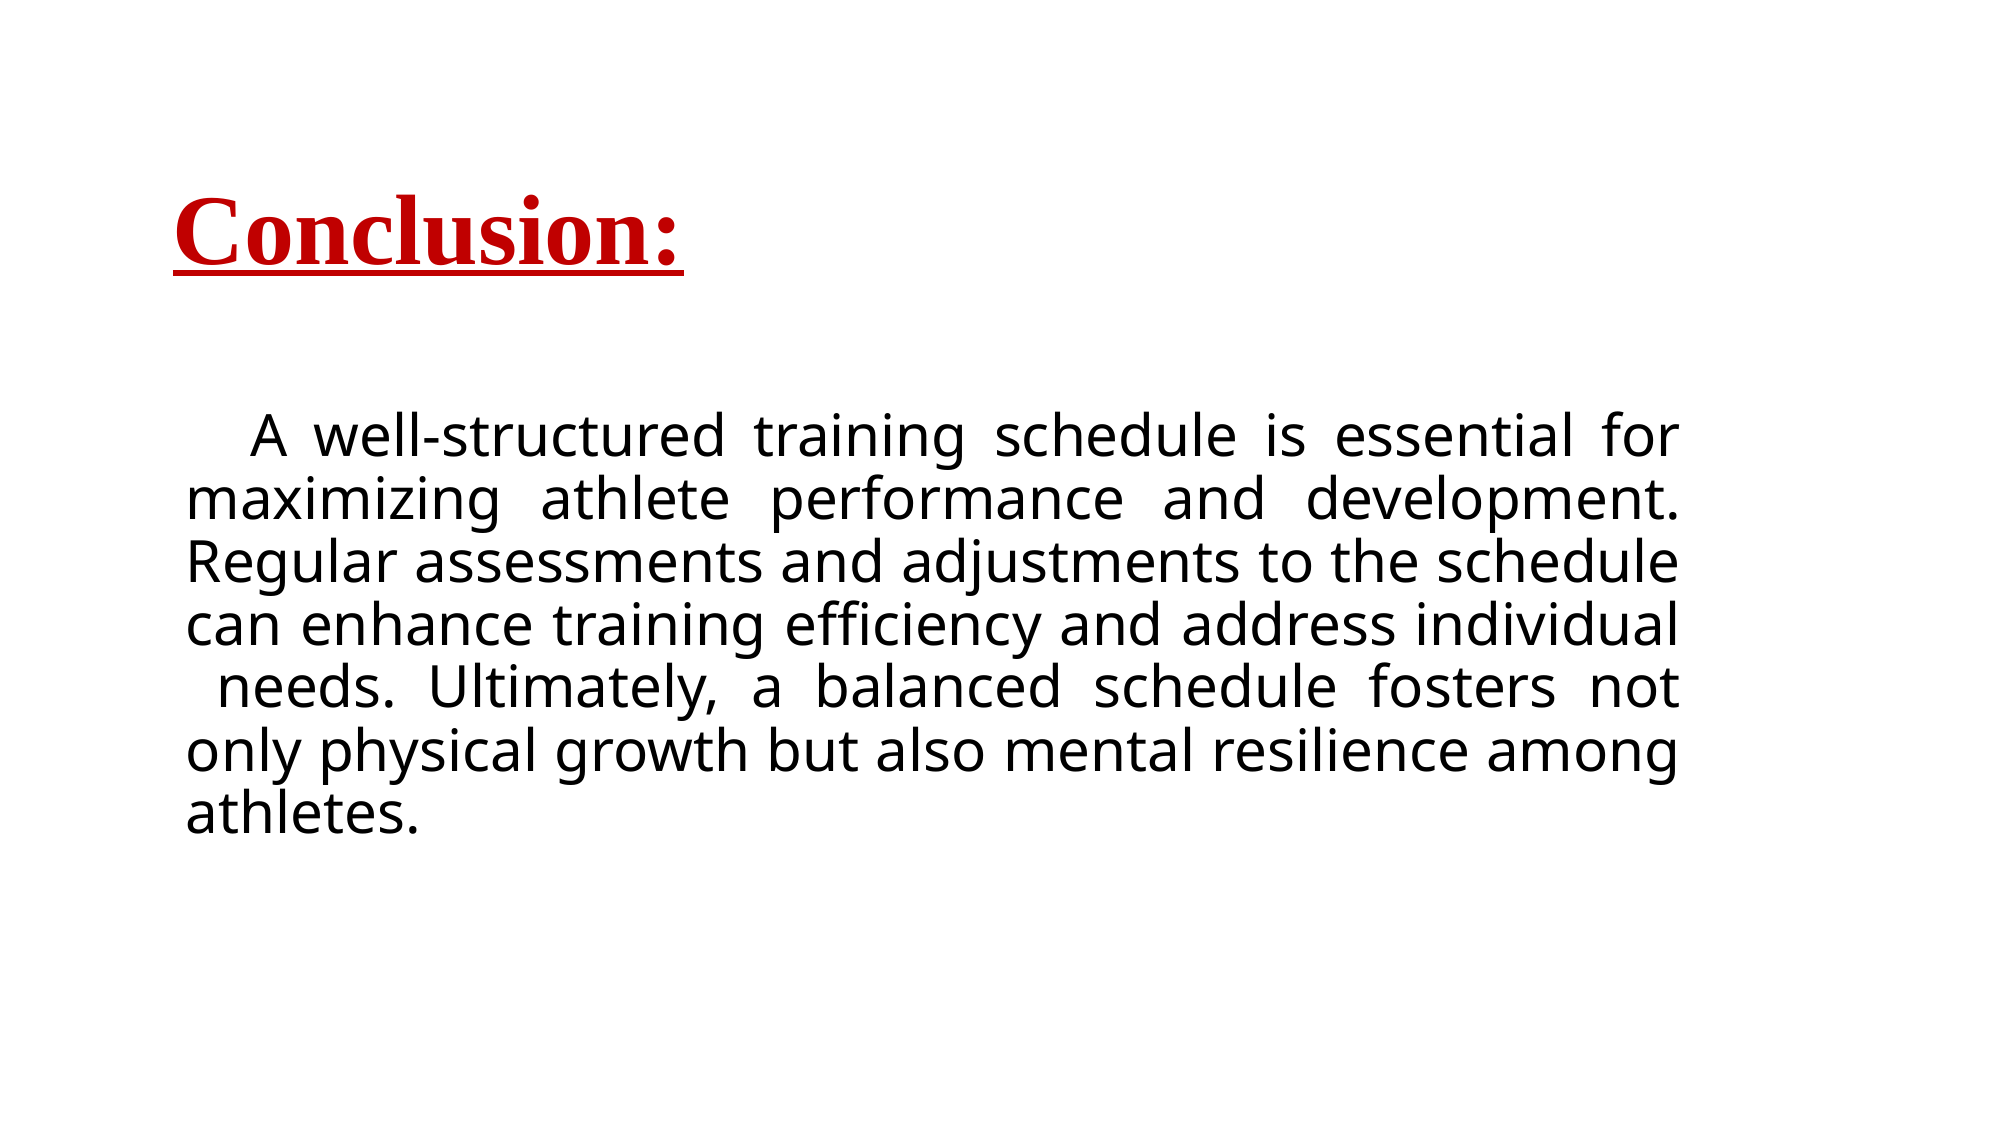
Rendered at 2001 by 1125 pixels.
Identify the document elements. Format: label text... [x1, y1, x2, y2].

subtitle Conclusion: [0, 170, 857, 416]
title A well-structured training schedule is essential for maximizing athlete performance and development. Regular assessments and adjustments to the schedule can enhance training efficiency and address individual needs. Ultimately, a balanced schedule fosters not only physical growth but also mental resilience among athletes. [114, 379, 1696, 855]
